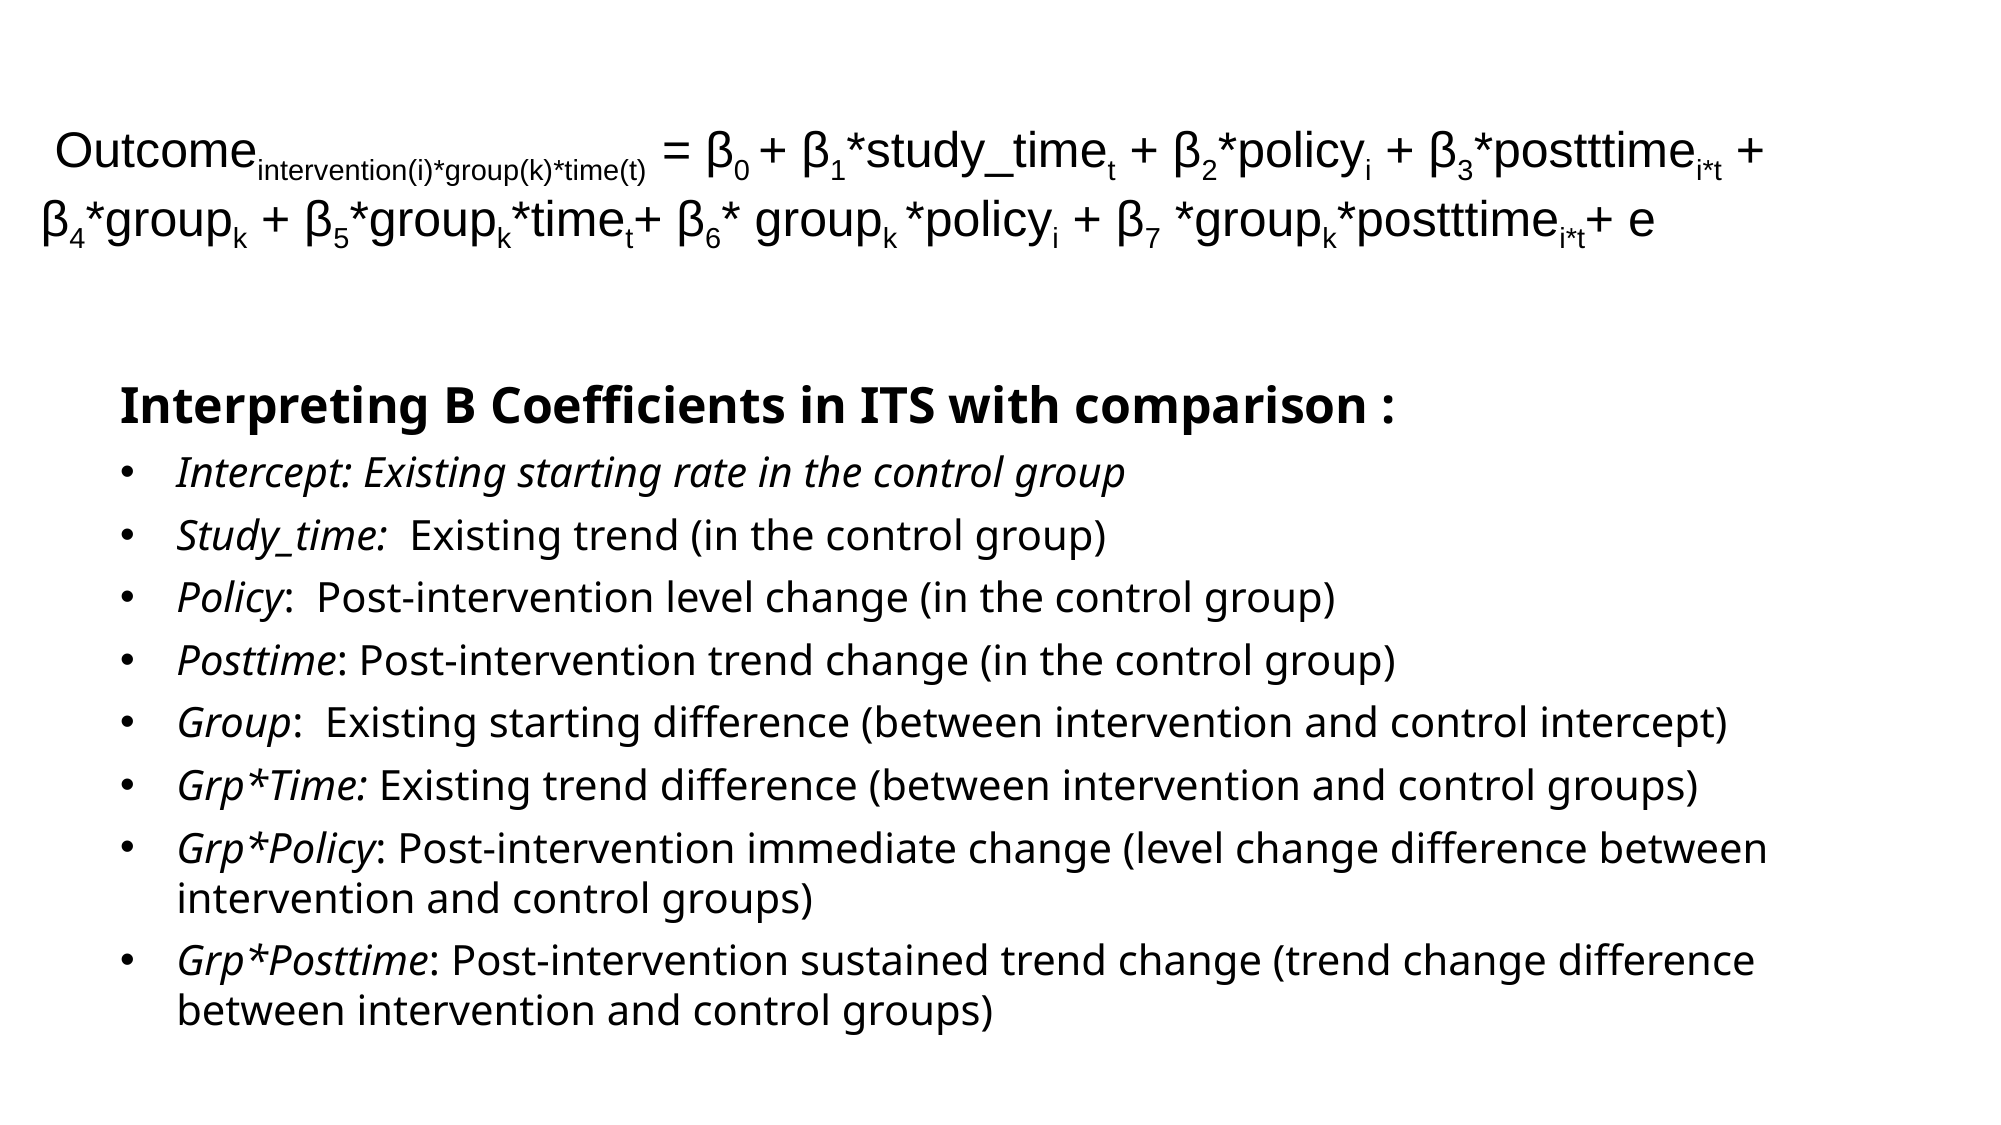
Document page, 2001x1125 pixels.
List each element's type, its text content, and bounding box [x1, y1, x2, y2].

text_box Outcomeintervention(i)*group(k)*time(t) = β0 + β1*study_timet + β2*policyi + β3*postttimei*t + β4*groupk + β5*groupk*timet+ β6* groupk *policyi + β7 *groupk*postttimei*t+ e [25, 110, 1949, 262]
text_box Interpreting B Coefficients in ITS with comparison : Intercept: Existing starting rate in the control group Study_time: Existing trend (in the control group) Policy: Post-intervention level change (in the control group) Posttime: Post-intervention trend change (in the control group) Group: Existing starting difference (between intervention and control intercept) Grp*Time: Existing trend difference (between intervention and control groups) Grp*Policy: Post-intervention immediate change (level change difference between intervention and control groups) Grp*Posttime: Post-intervention sustained trend change (trend change difference between intervention and control groups) [104, 366, 1869, 1042]
